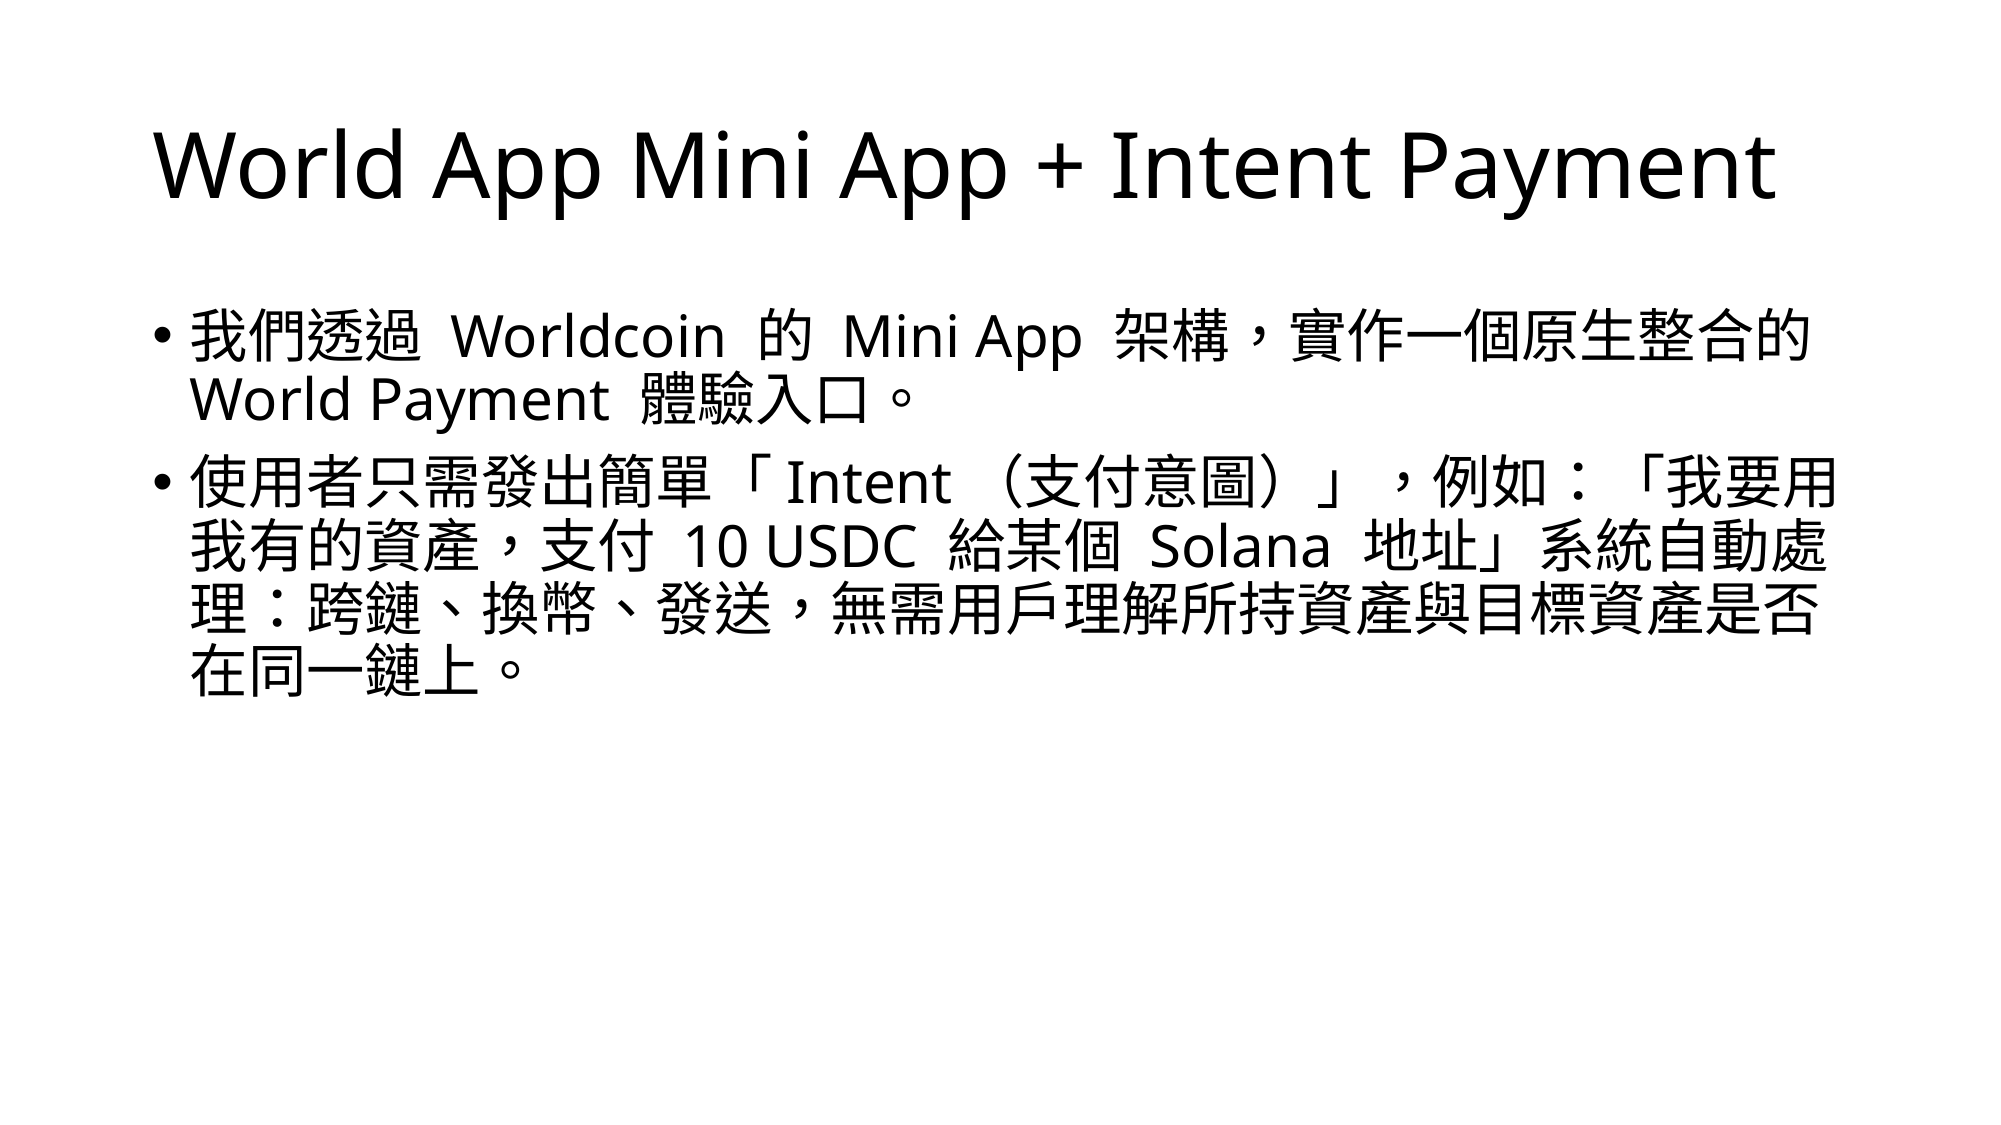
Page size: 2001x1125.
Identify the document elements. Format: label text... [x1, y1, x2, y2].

title World App Mini App + Intent Payment [137, 59, 1863, 278]
list 我們透過 Worldcoin 的 Mini App 架構，實作一個原生整合的 World Payment 體驗入口。 使用者只需發出簡單「Intent（支付意圖）」，例如：「我要用我有的資產，支付 10 USDC 給某個 Solana 地址」系統自動處理：跨鏈、換幣、發送，無需用戶理解所持資產與目標資產是否在同一鏈上。 [137, 299, 1863, 1014]
